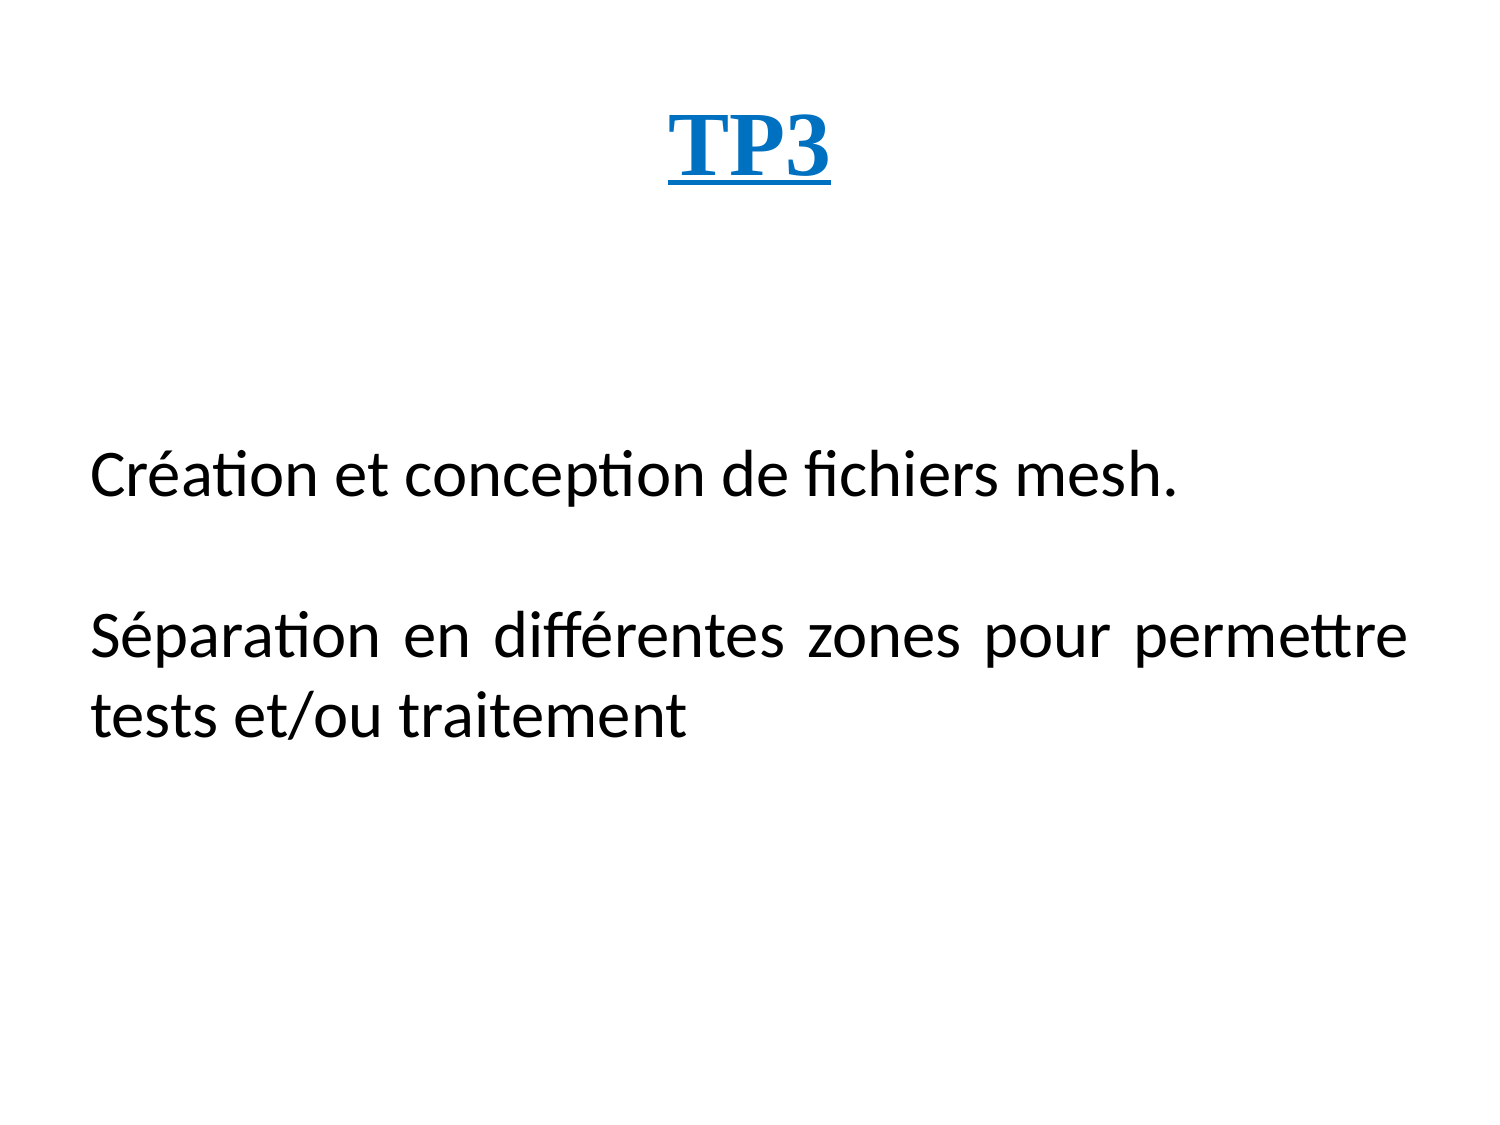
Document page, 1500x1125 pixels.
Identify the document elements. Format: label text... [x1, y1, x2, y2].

title TP3 [75, 45, 1425, 233]
list Création et conception de fichiers mesh. Séparation en différentes zones pour permettre tests et/ou traitement [75, 262, 1425, 1005]
